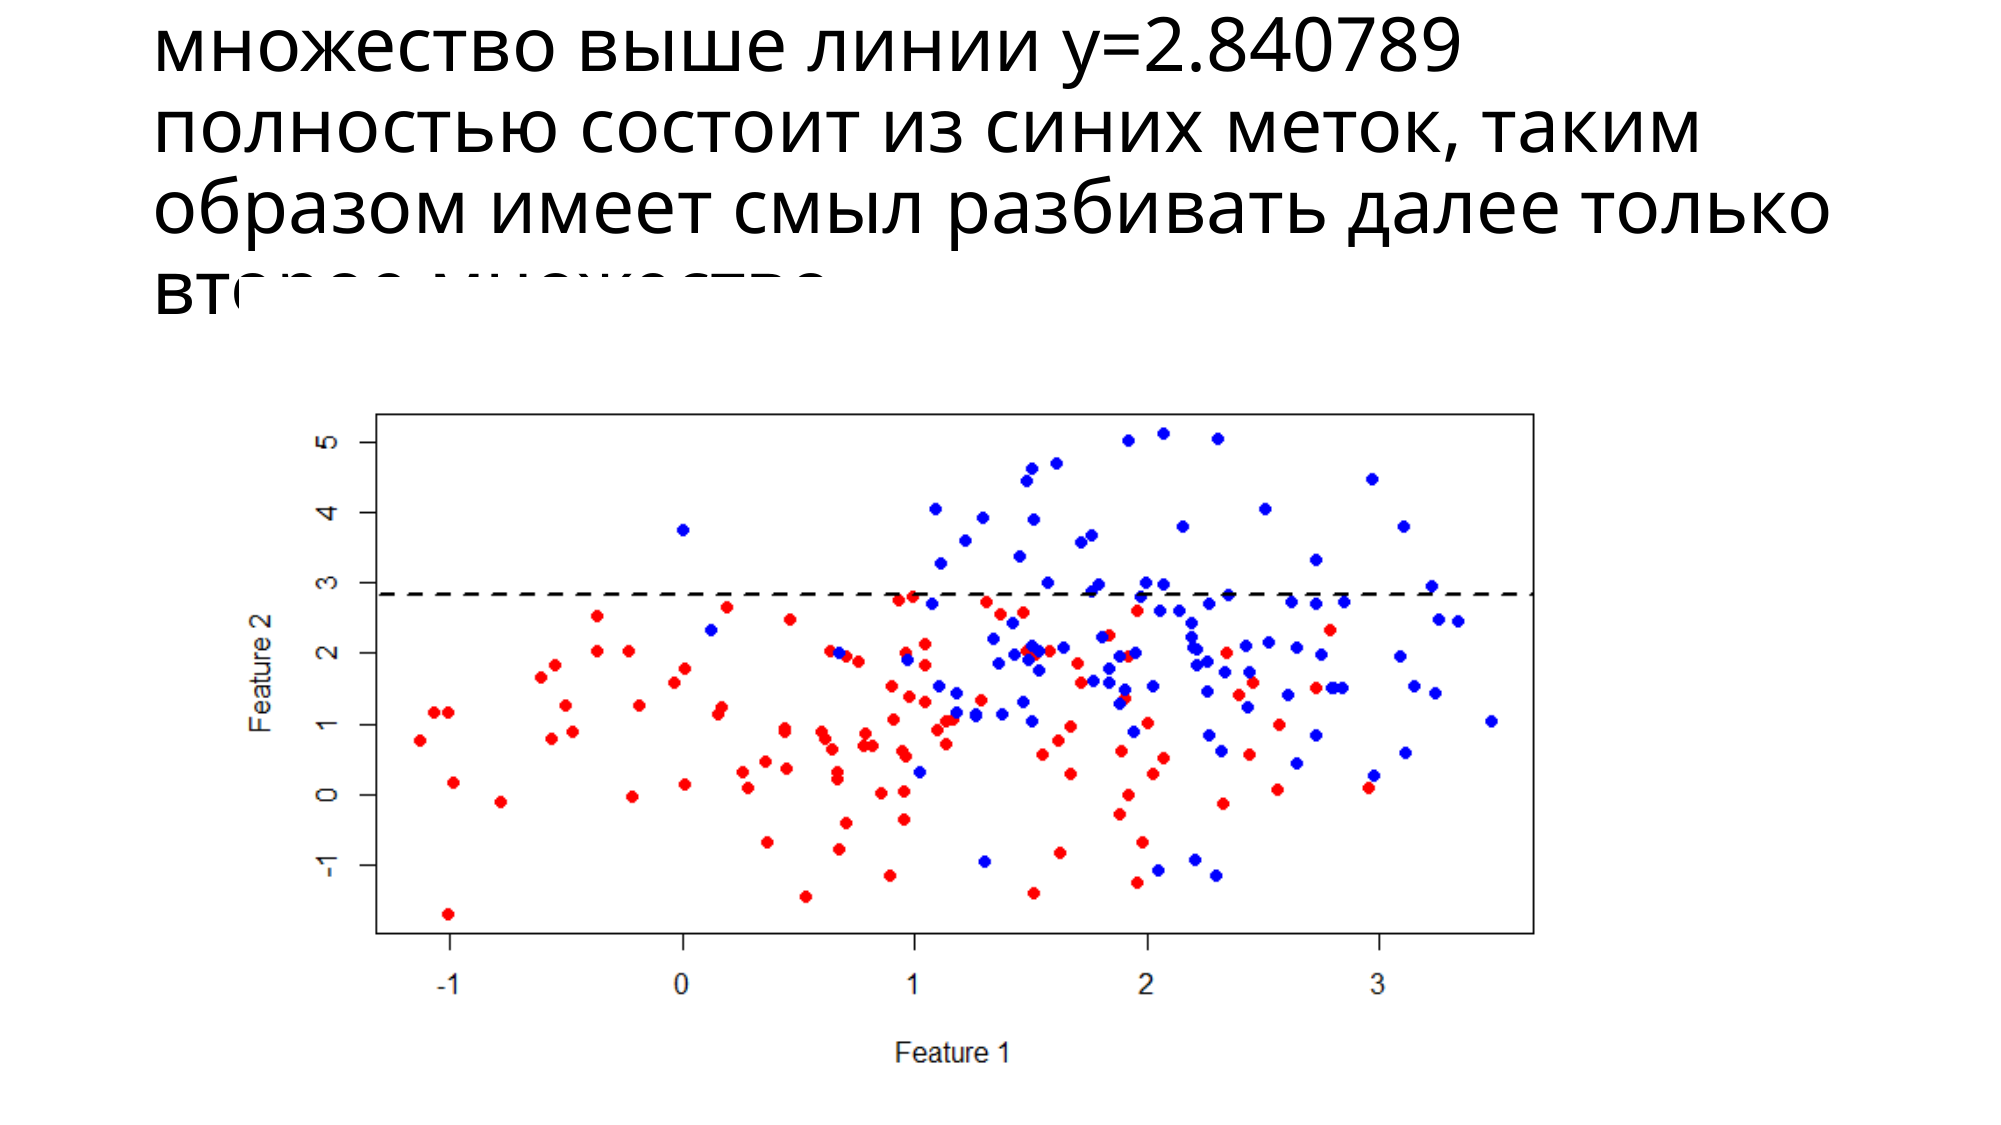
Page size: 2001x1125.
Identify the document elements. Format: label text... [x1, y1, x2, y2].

picture [239, 277, 1605, 1105]
title множество выше линии y=2.840789 полностью состоит из синих меток, таким образом имеет смыл разбивать далее только второе множество [137, 59, 1863, 278]
